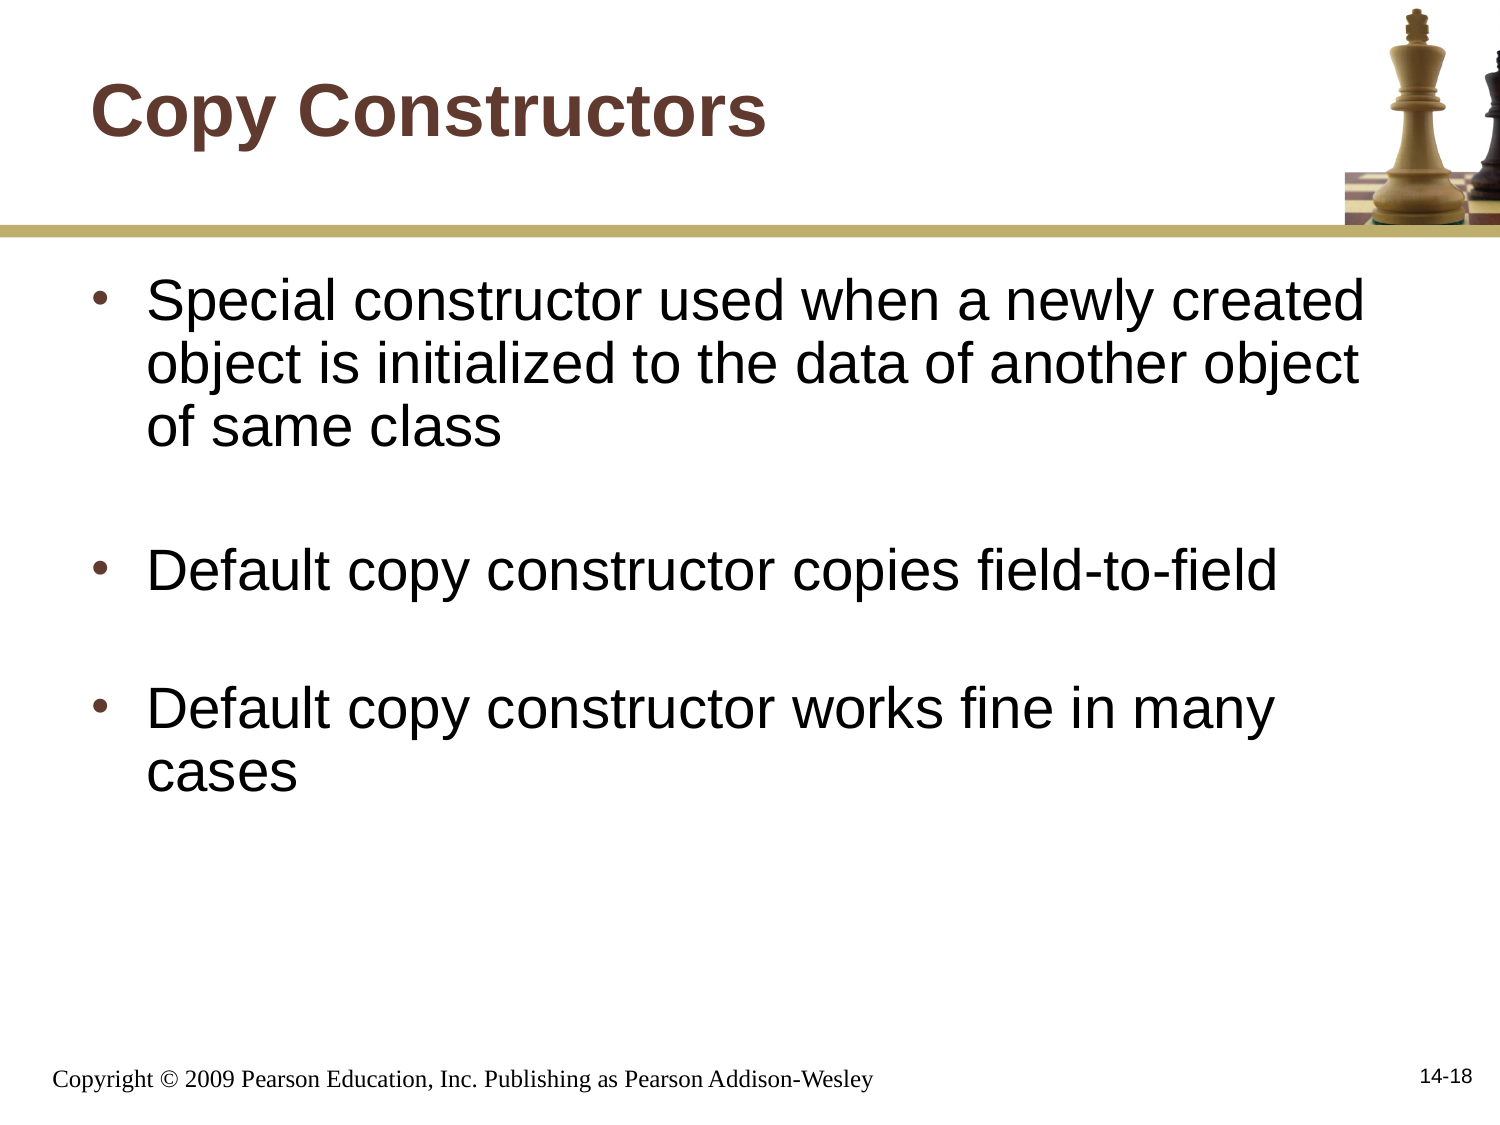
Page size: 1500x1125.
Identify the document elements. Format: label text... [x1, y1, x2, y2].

title Copy Constructors [75, 12, 1325, 200]
slide_number 14-18 [1175, 1037, 1488, 1113]
list Special constructor used when a newly created object is initialized to the data of another object of same class Default copy constructor copies field-to-field Default copy constructor works fine in many cases [75, 262, 1438, 938]
